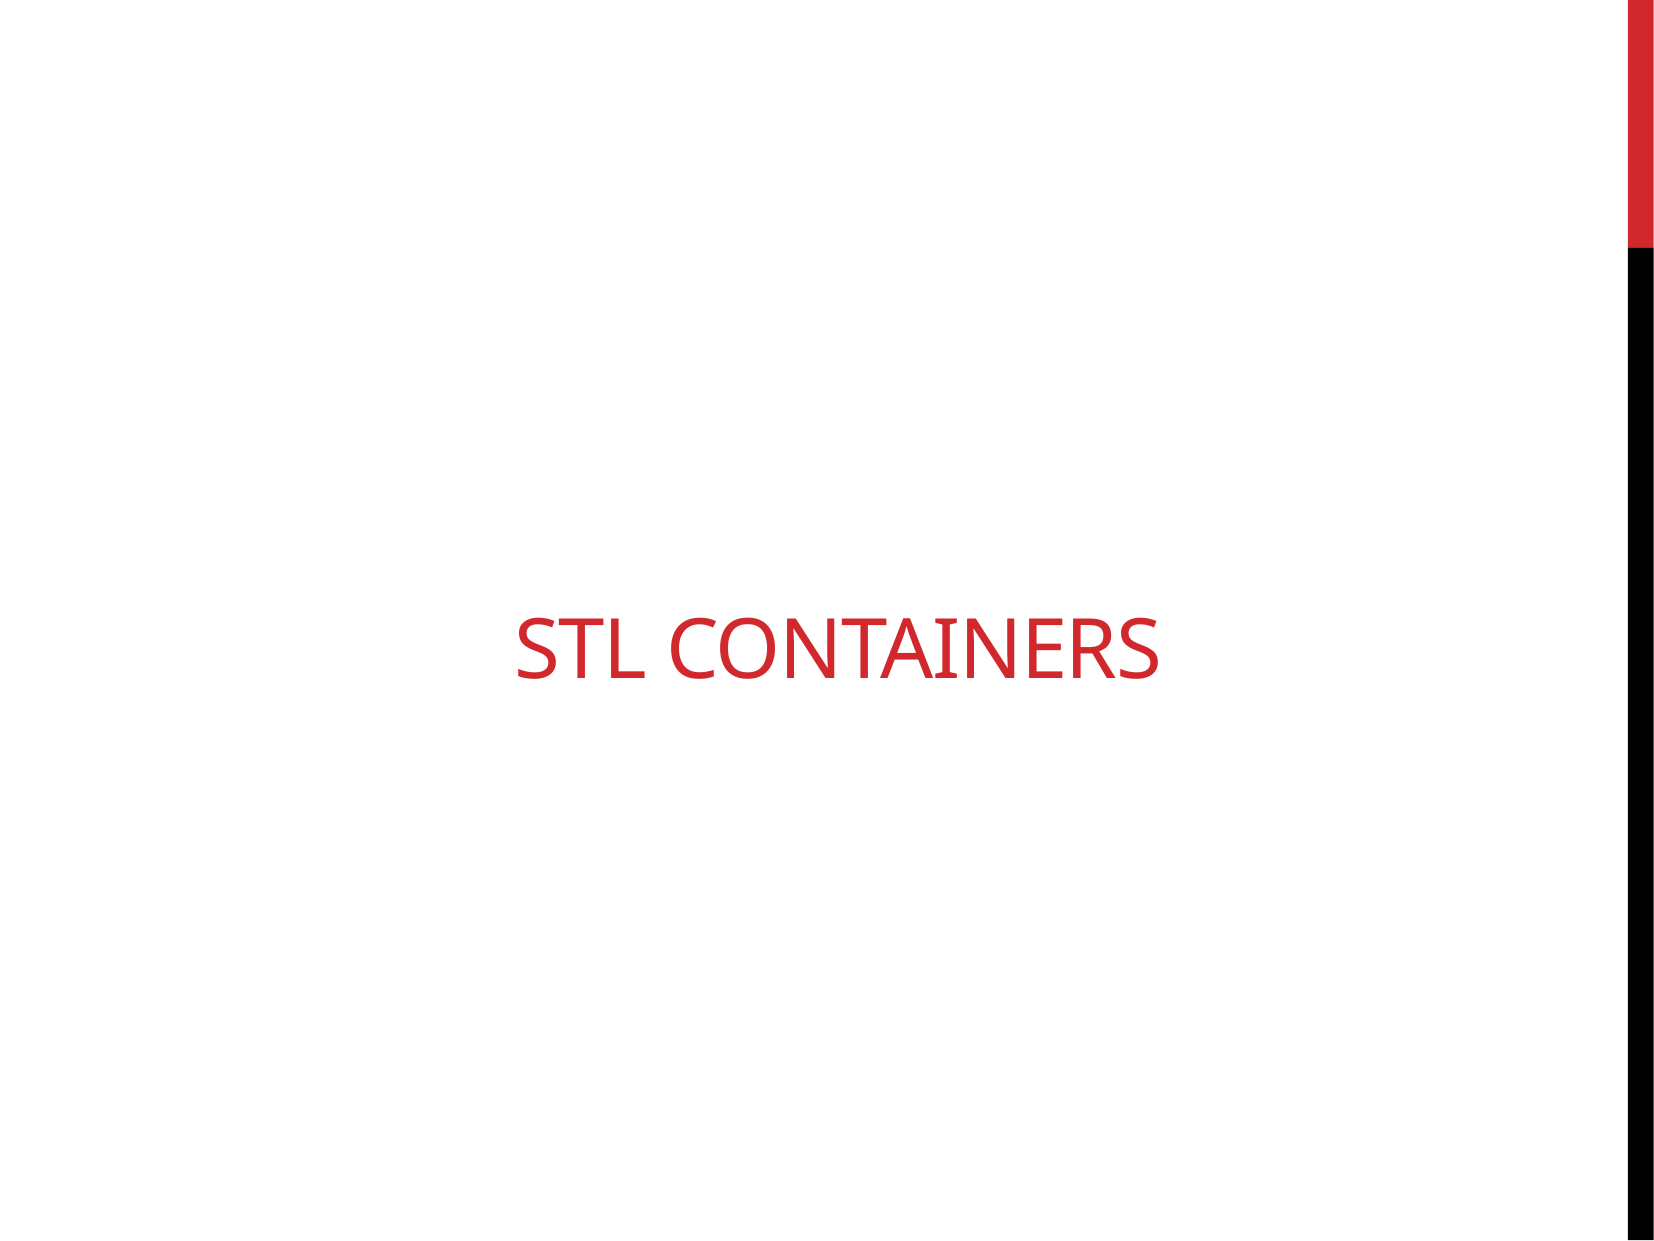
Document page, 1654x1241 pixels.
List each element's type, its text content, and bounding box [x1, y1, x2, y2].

title STL Containers [94, 496, 1583, 704]
